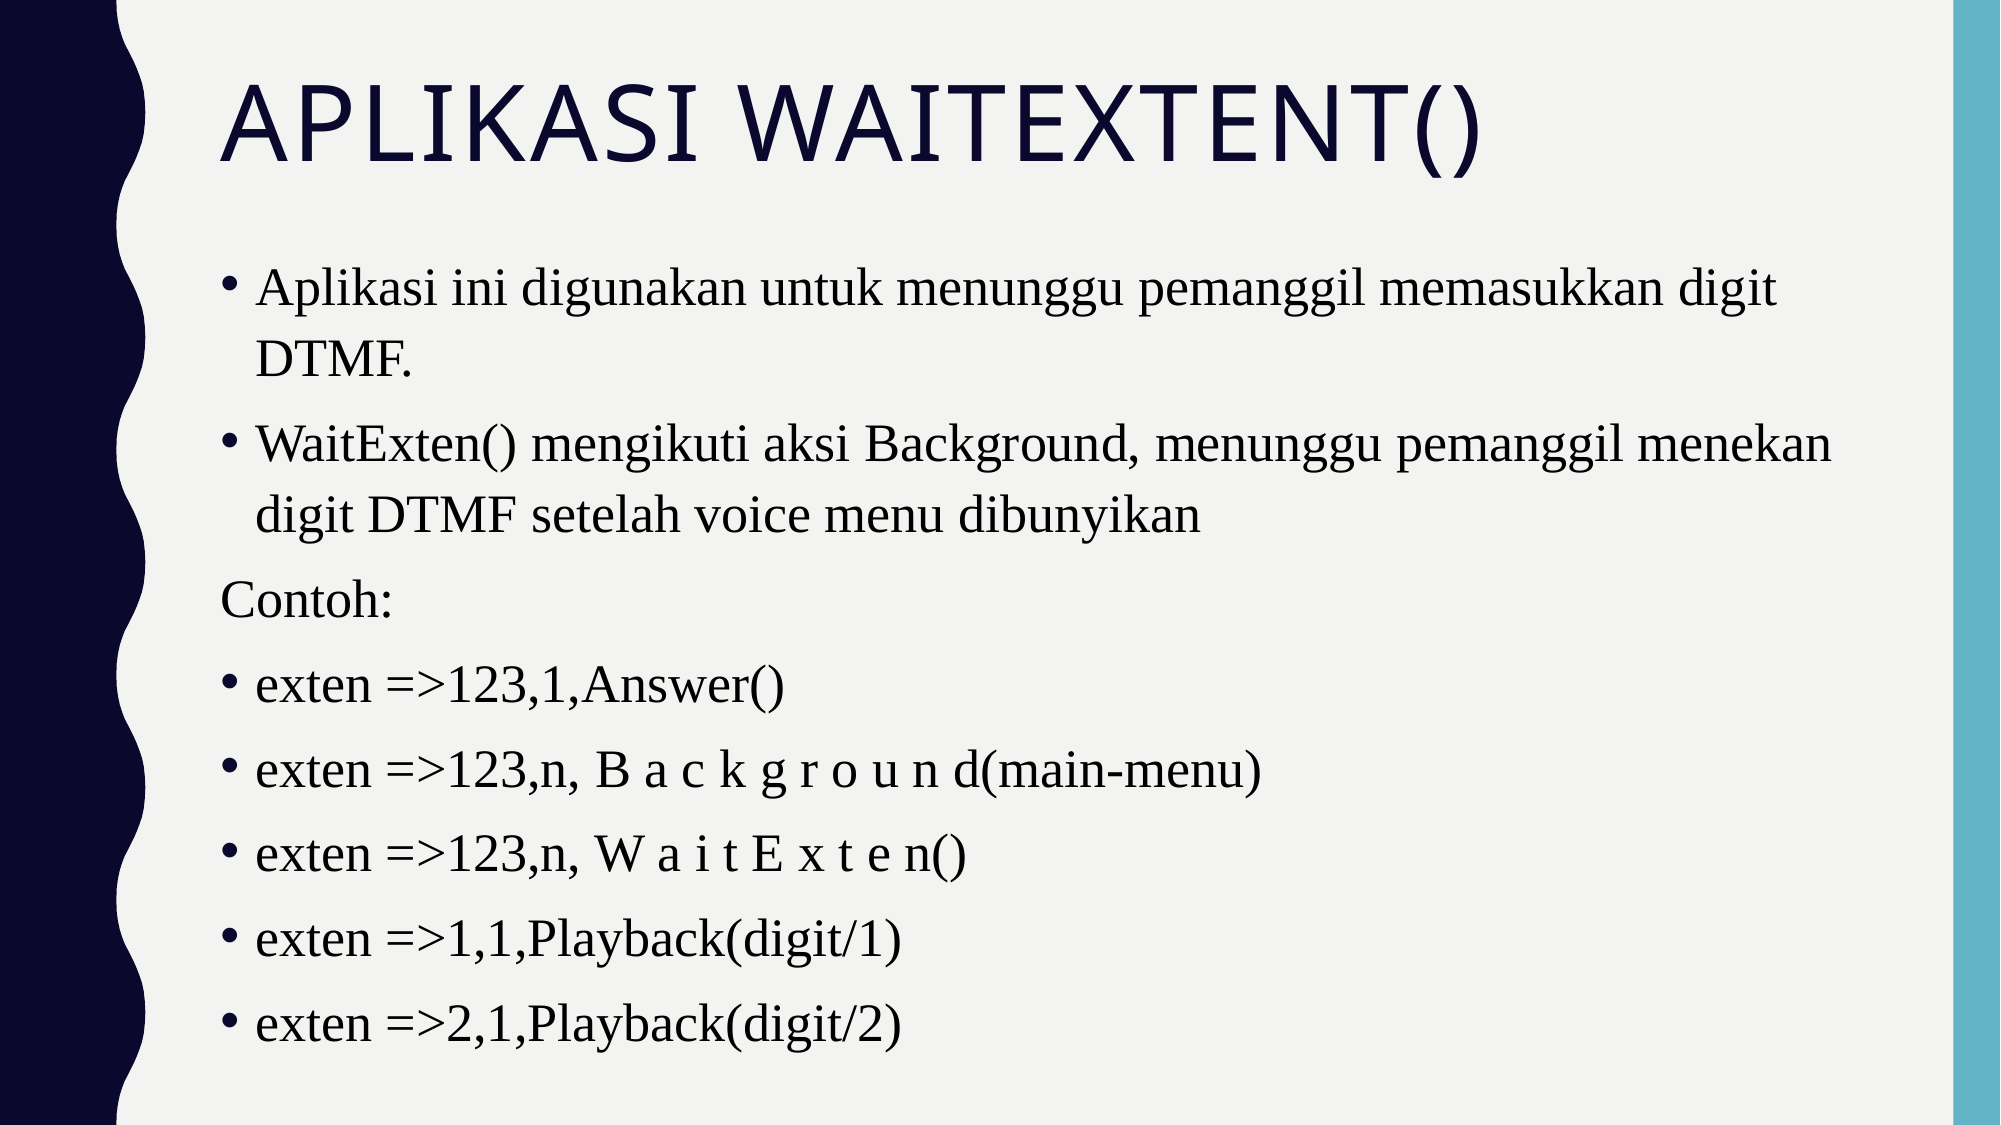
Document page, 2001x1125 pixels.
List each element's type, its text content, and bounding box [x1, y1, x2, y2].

list Aplikasi ini digunakan untuk menunggu pemanggil memasukkan digit DTMF. WaitExten() mengikuti aksi Background, menunggu pemanggil menekan digit DTMF setelah voice menu dibunyikan Contoh: exten =>123,1,Answer() exten =>123,n, B a c k g r o u n d(main-menu) exten =>123,n, W a i t E x t e n() exten =>1,1,Playback(digit/1) exten =>2,1,Playback(digit/2) [205, 236, 1875, 1063]
title Aplikasi wAITeXTENT() [205, 62, 1875, 210]
